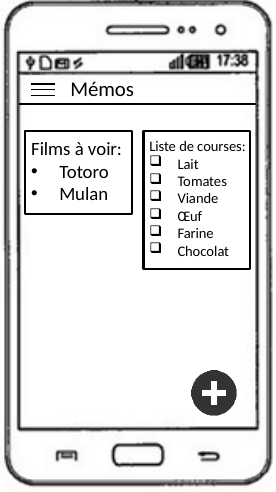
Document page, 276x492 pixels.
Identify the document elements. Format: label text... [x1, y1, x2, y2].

picture [0, 0, 276, 492]
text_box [30, 83, 56, 96]
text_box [25, 130, 250, 270]
text_box Mémos [55, 68, 149, 103]
